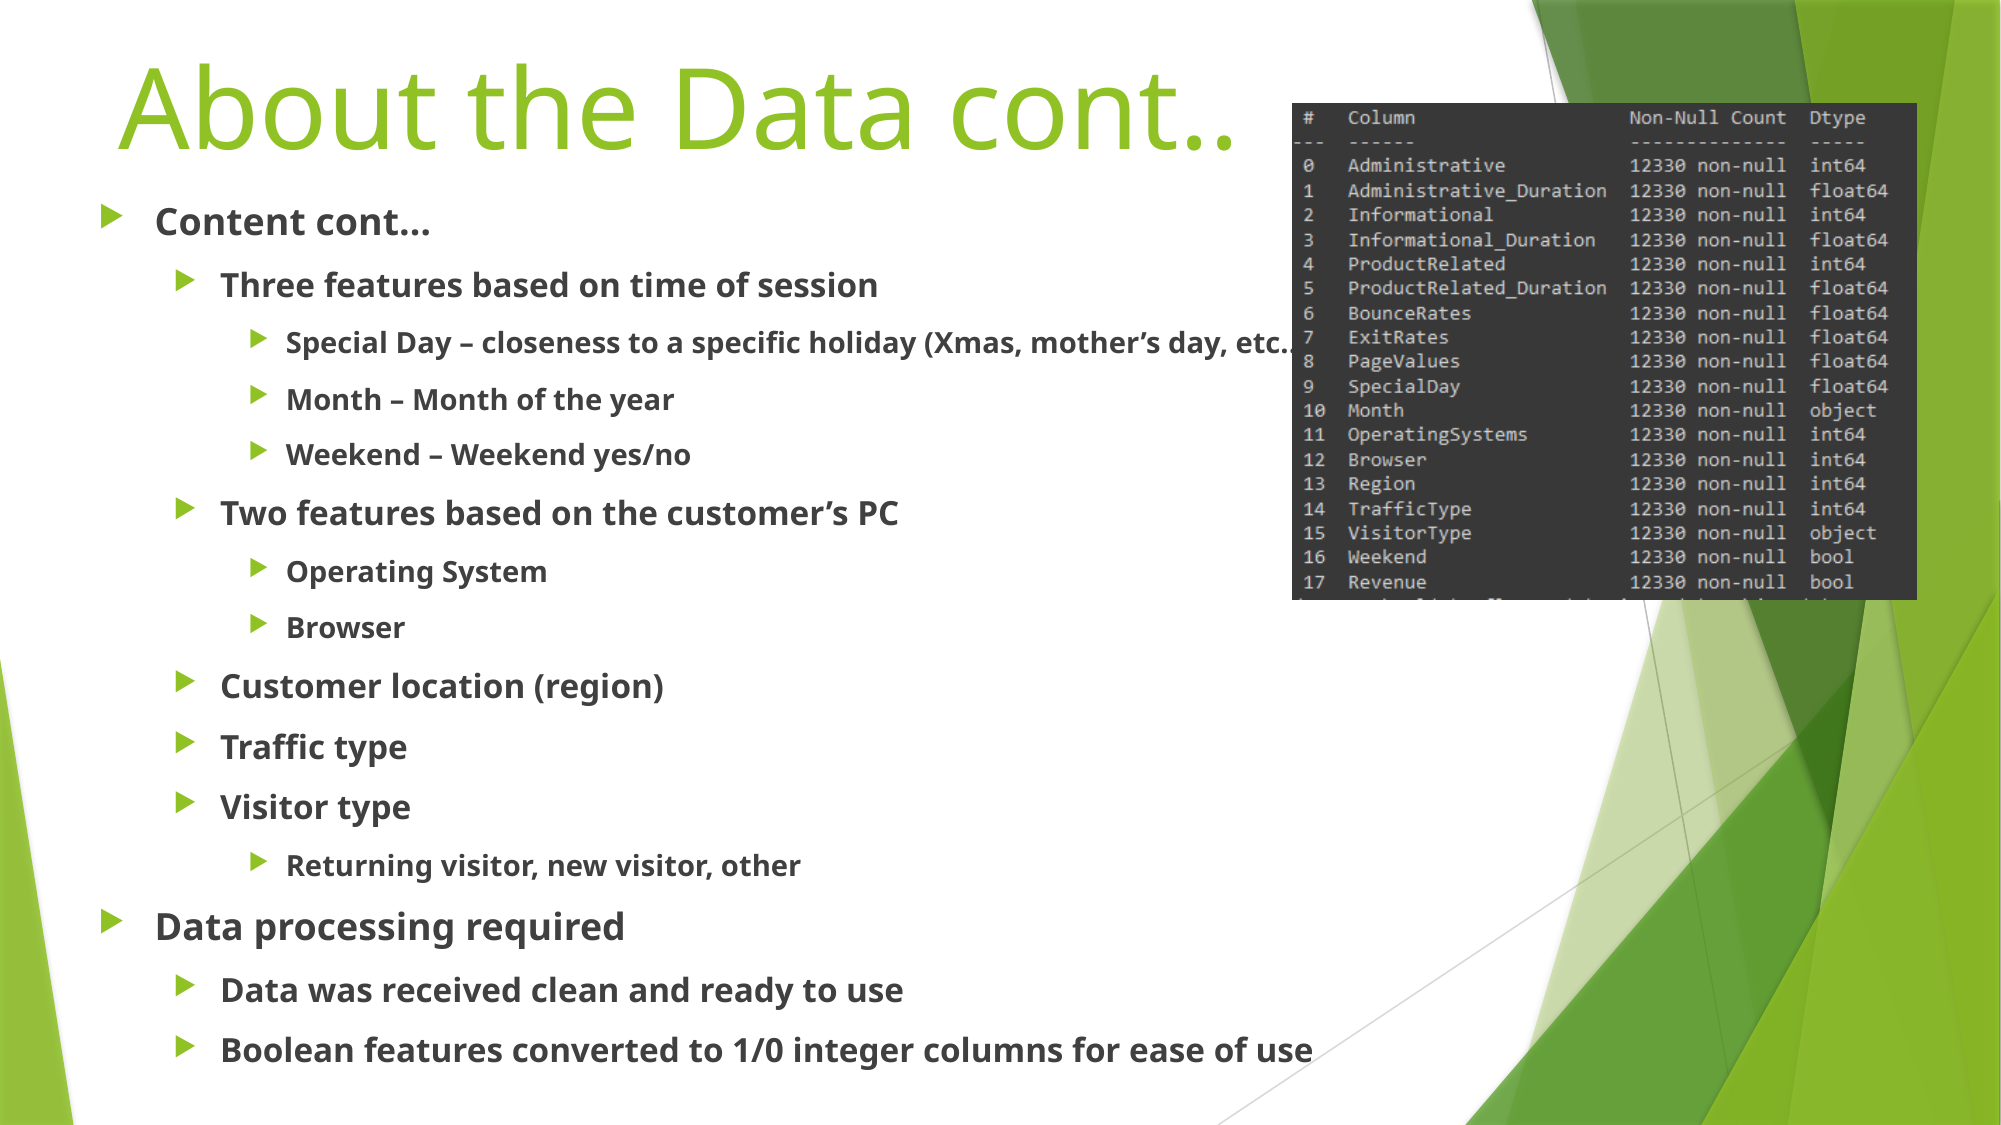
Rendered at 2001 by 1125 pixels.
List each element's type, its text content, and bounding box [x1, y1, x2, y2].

picture [1292, 103, 1918, 601]
list Content cont… Three features based on time of session Special Day – closeness to a specific holiday (Xmas, mother’s day, etc..) Month – Month of the year Weekend – Weekend yes/no Two features based on the customer’s PC Operating System Browser Customer location (region) Traffic type Visitor type Returning visitor, new visitor, other Data processing required Data was received clean and ready to use Boolean features converted to 1/0 integer columns for ease of use [83, 190, 1537, 1096]
title About the Data cont.. [103, 29, 1514, 190]
